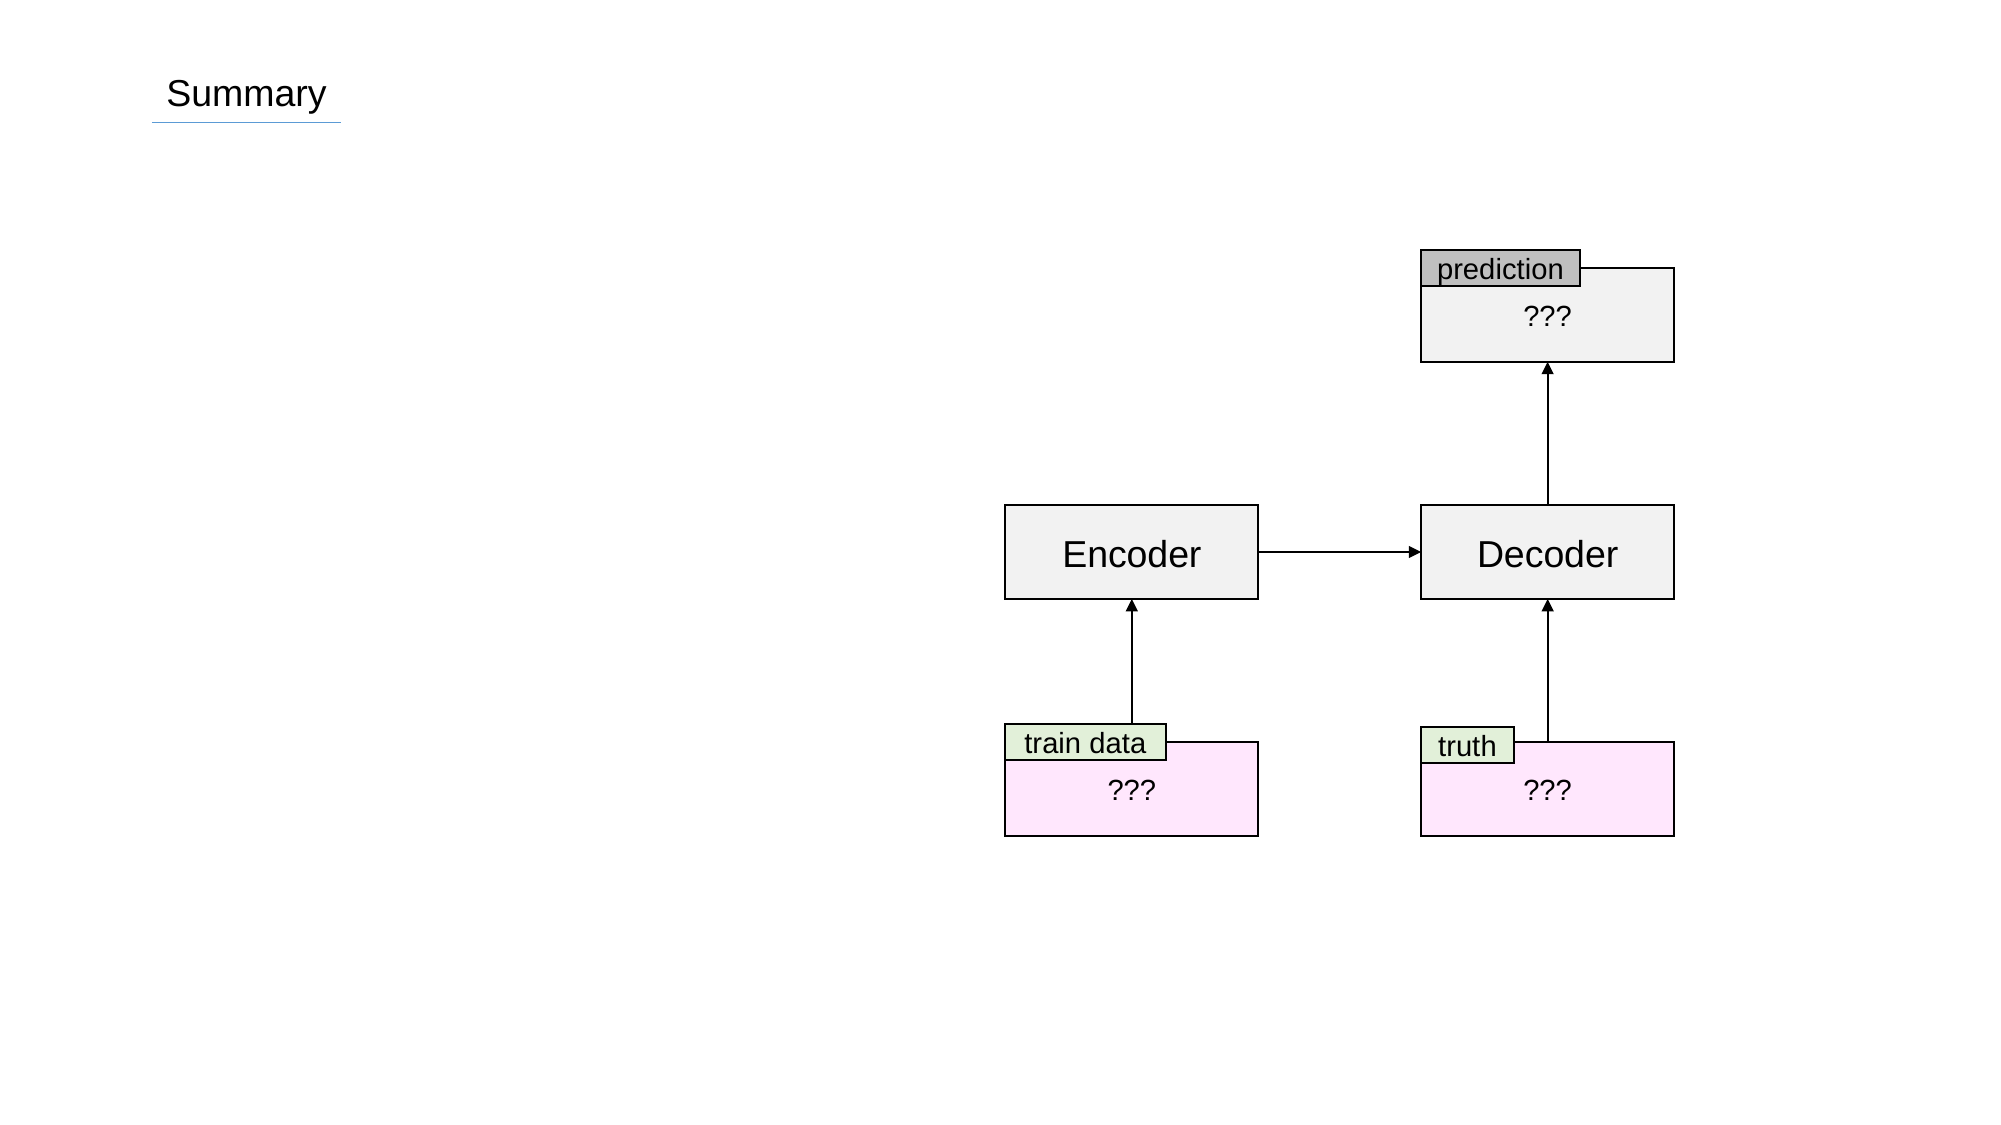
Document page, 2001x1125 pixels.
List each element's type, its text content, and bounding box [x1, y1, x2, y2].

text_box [1005, 249, 1675, 837]
text_box Summary [151, 61, 1006, 122]
